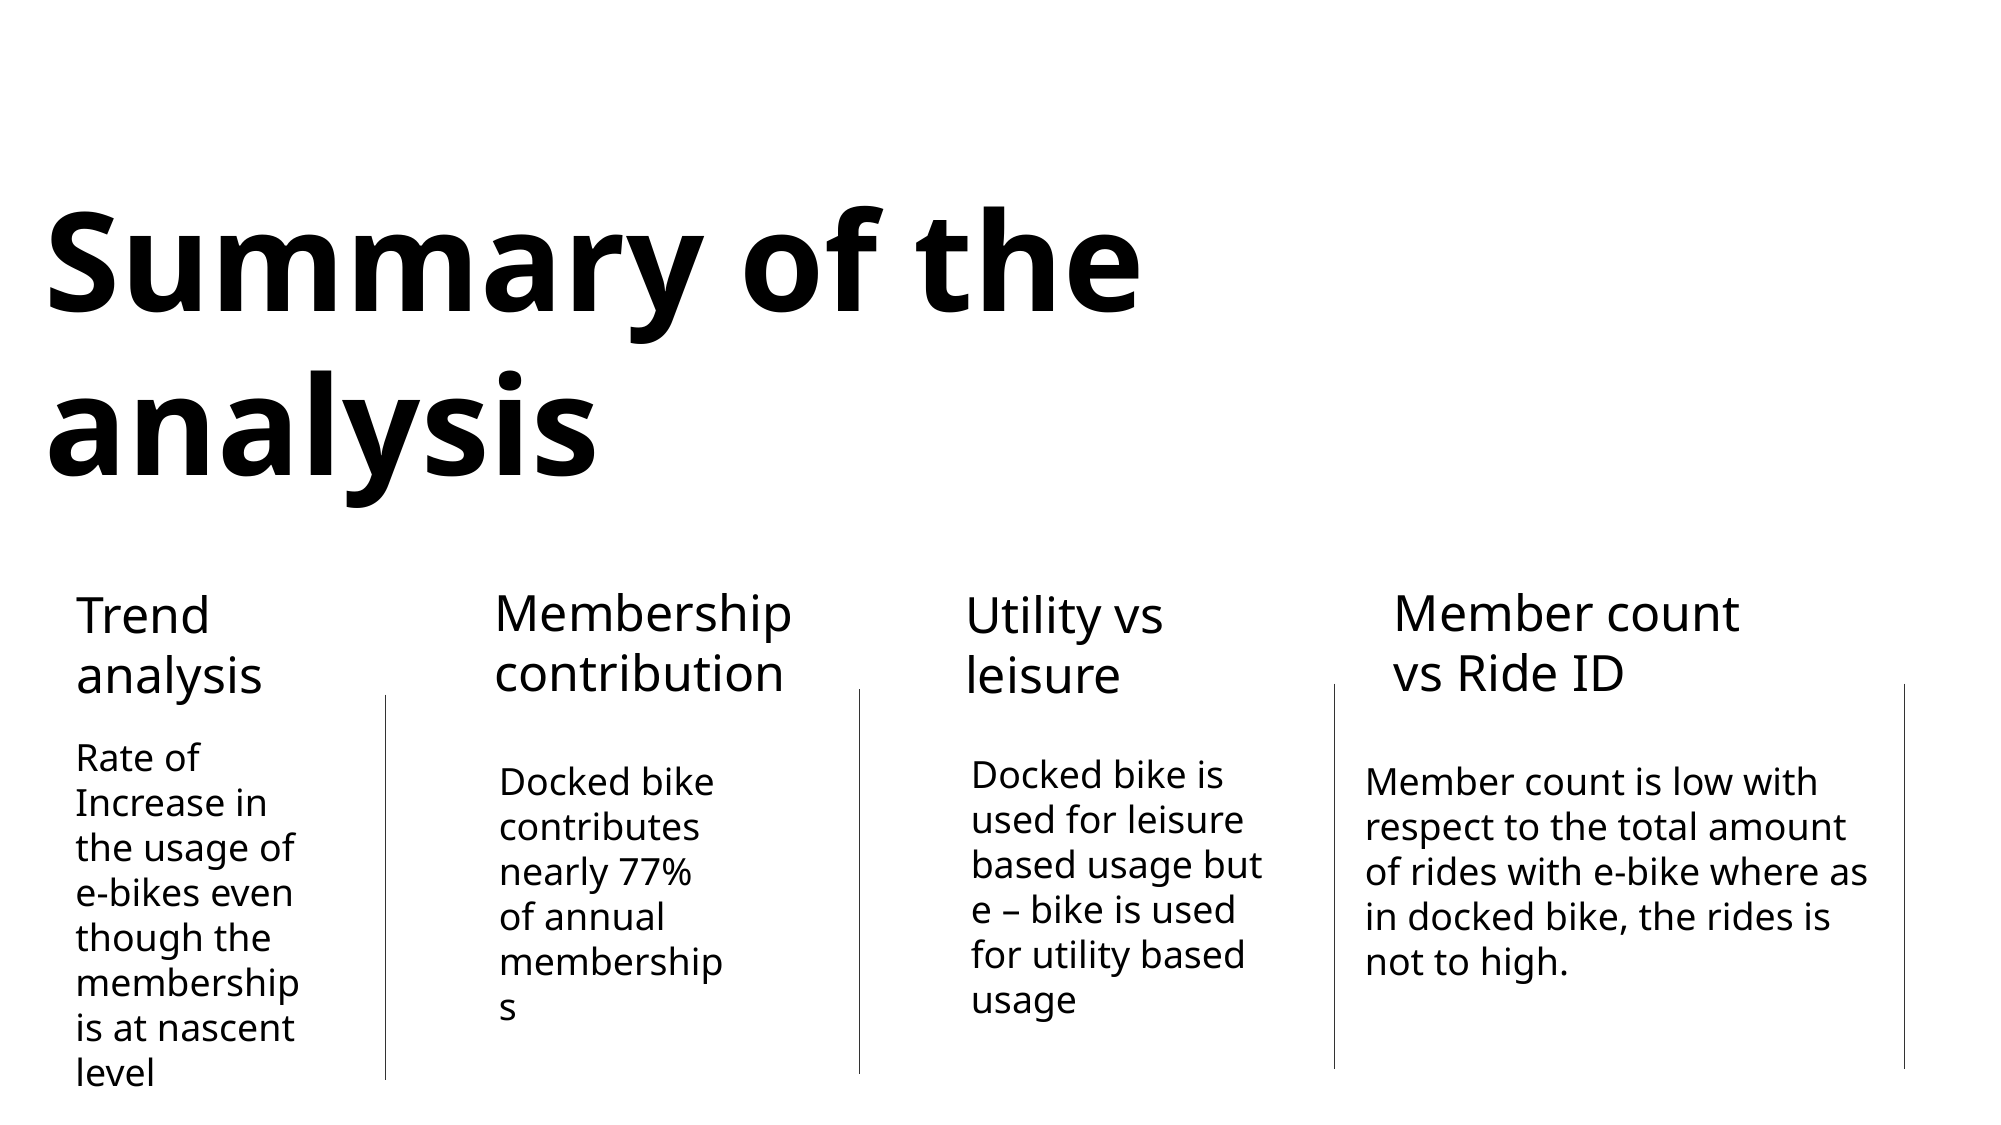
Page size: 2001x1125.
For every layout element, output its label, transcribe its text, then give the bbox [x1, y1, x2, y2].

text_box Member count is low with respect to the total amount of rides with e-bike where as in docked bike, the rides is not to high. [1349, 750, 1903, 991]
text_box Utility vs leisure [950, 576, 1244, 711]
text_box Docked bike is used for leisure based usage but e – bike is used for utility based usage [956, 744, 1290, 1029]
text_box Member count vs Ride ID [1379, 573, 1764, 709]
text_box Trend analysis [61, 576, 356, 711]
text_box Docked bike contributes nearly 77% of annual memberships [483, 750, 740, 1036]
text_box Membership contribution [479, 573, 815, 709]
text_box Rate of Increase in the usage of e-bikes even though the membership is at nascent level [60, 726, 317, 1102]
text_box Summary of the analysis [30, 166, 1558, 511]
